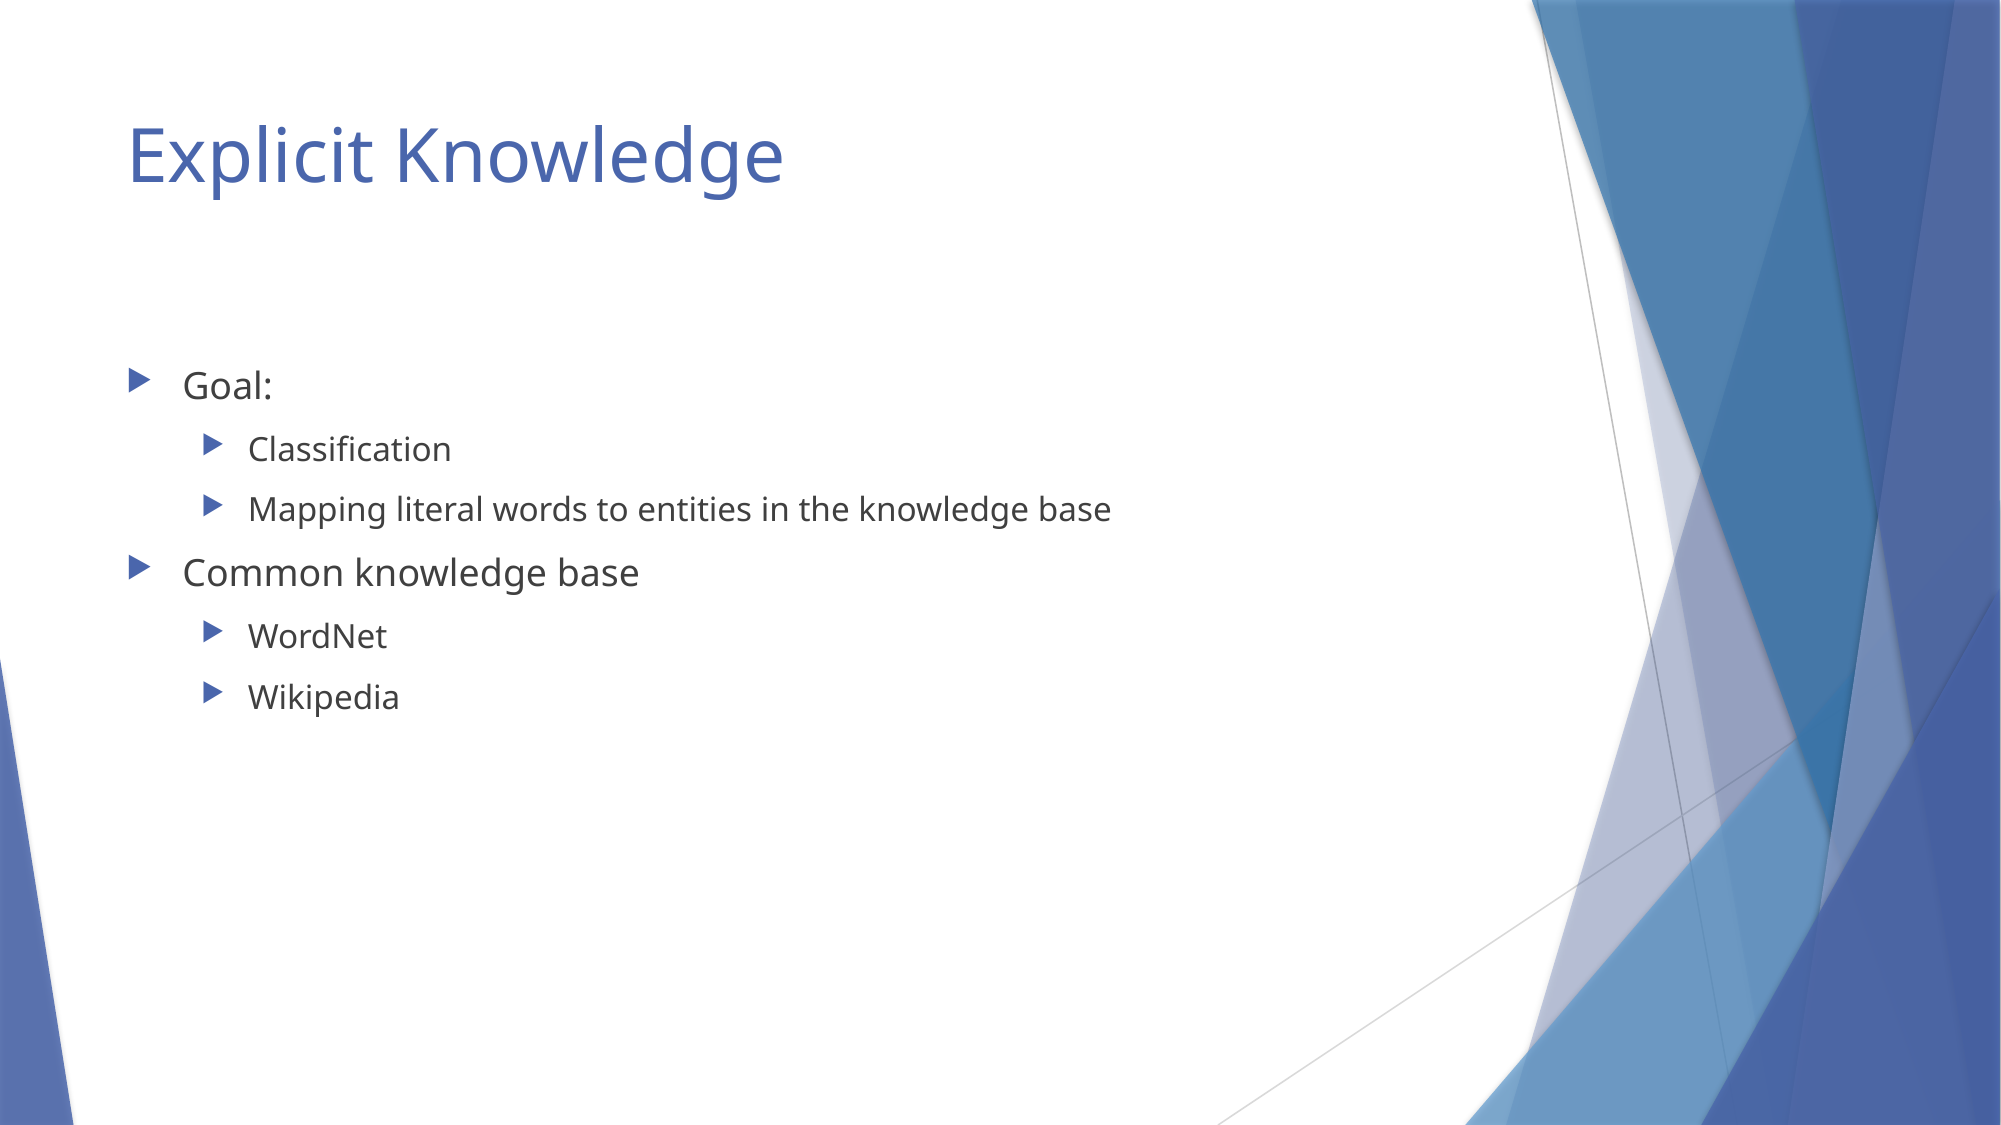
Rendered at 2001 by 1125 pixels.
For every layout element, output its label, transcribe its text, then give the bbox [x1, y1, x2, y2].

list Goal: Classification Mapping literal words to entities in the knowledge base Common knowledge base WordNet Wikipedia [111, 354, 1522, 992]
title Explicit Knowledge [111, 99, 1522, 317]
